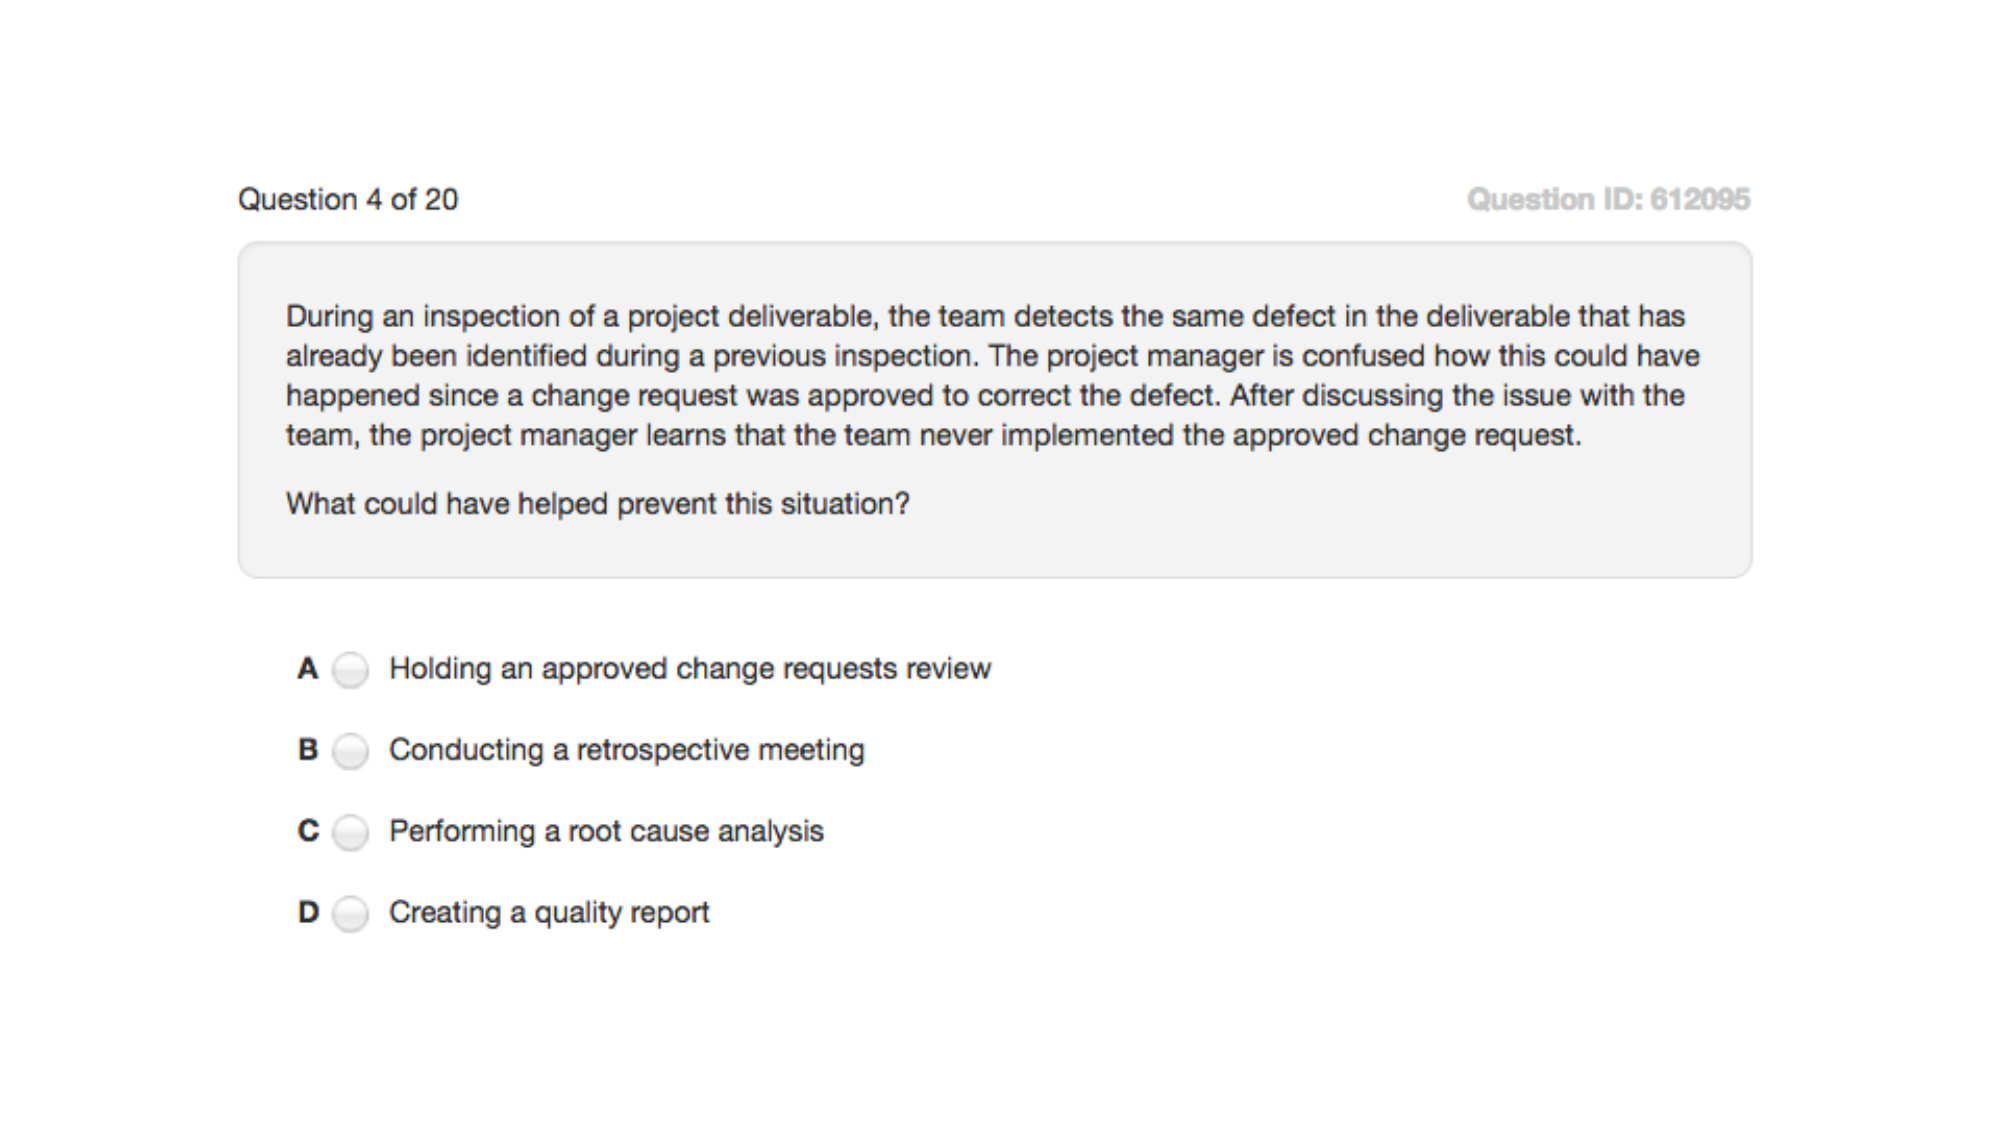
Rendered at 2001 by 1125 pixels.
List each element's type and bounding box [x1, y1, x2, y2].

picture [234, 179, 1766, 946]
